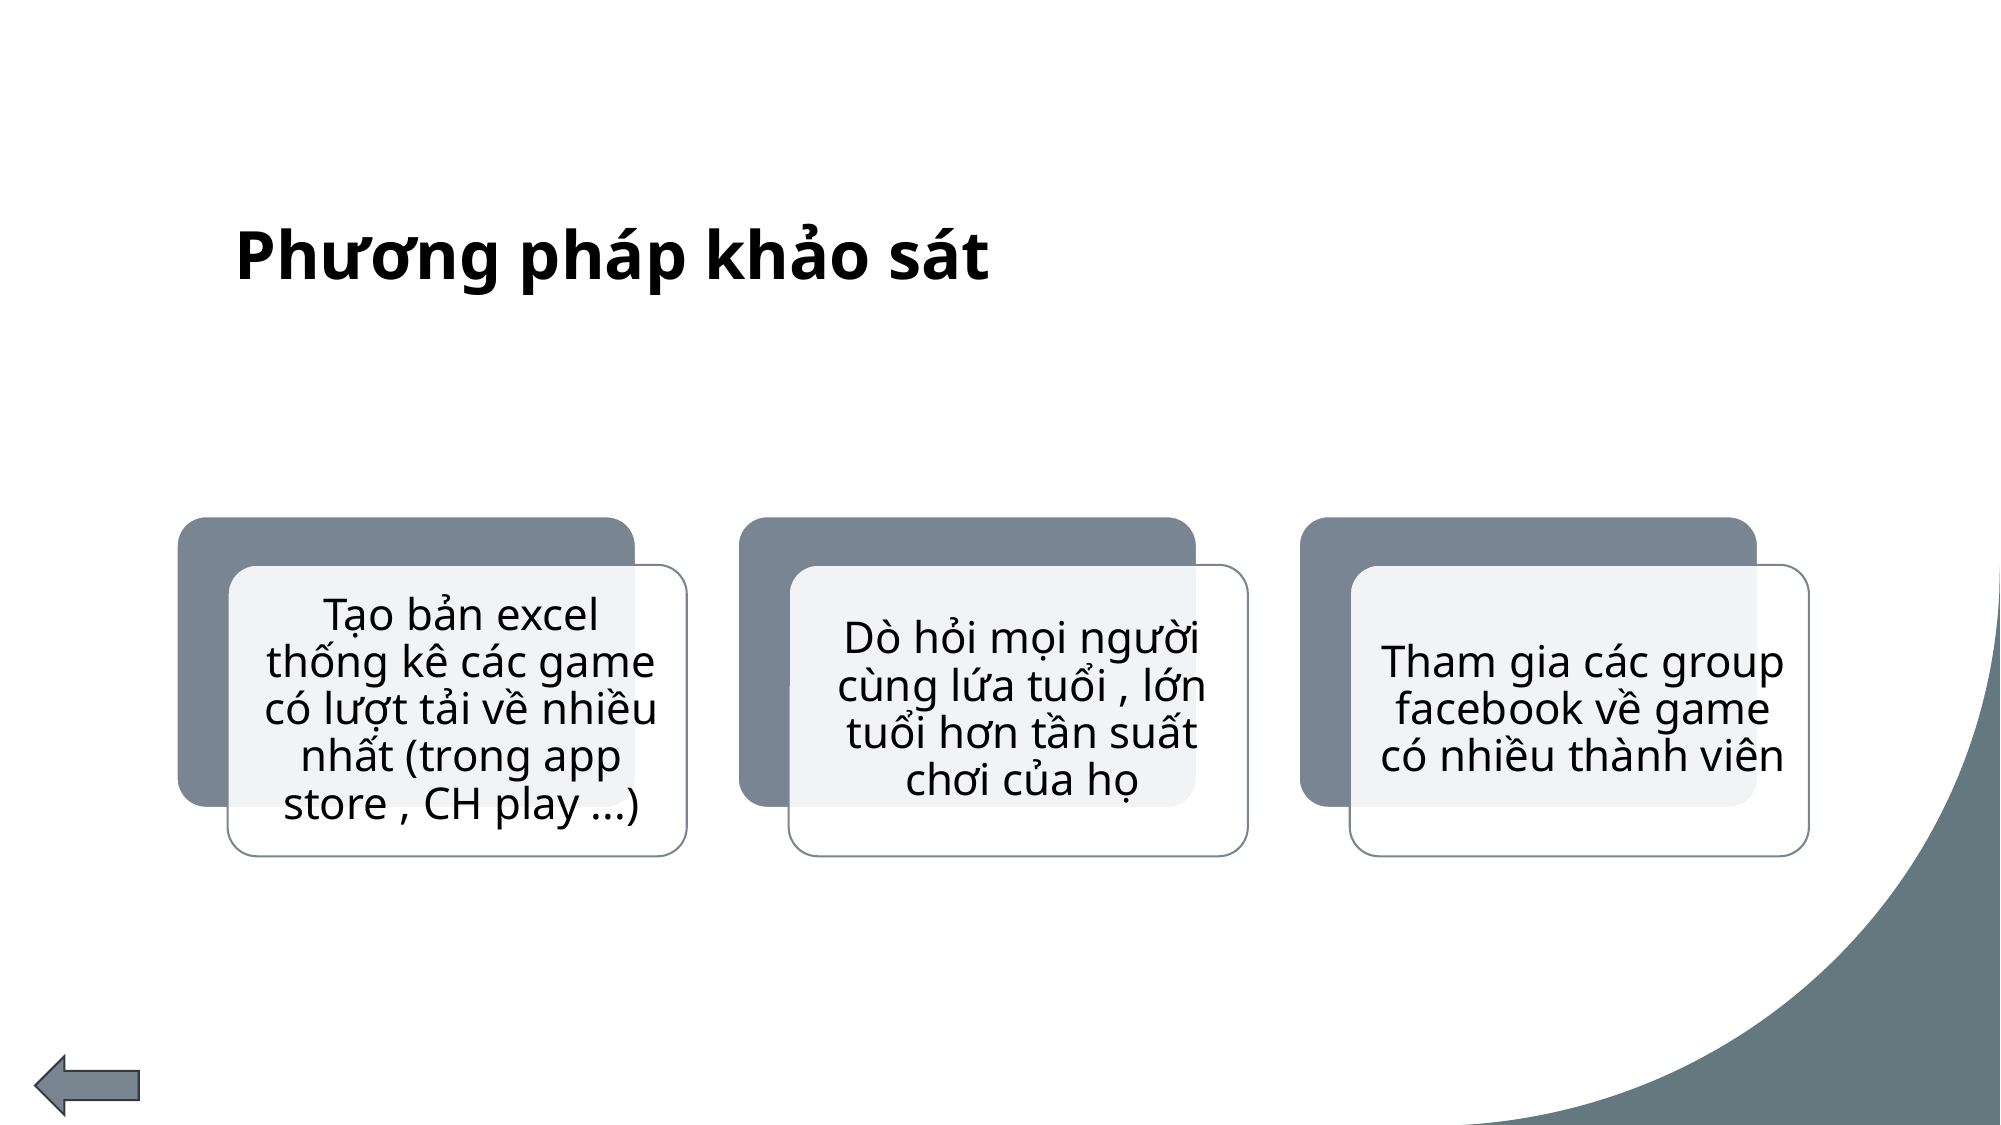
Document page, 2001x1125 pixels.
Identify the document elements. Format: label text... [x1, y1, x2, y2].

title Phương pháp khảo sát [69, 53, 1702, 301]
text_box [33, 1053, 140, 1118]
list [176, 398, 1809, 975]
